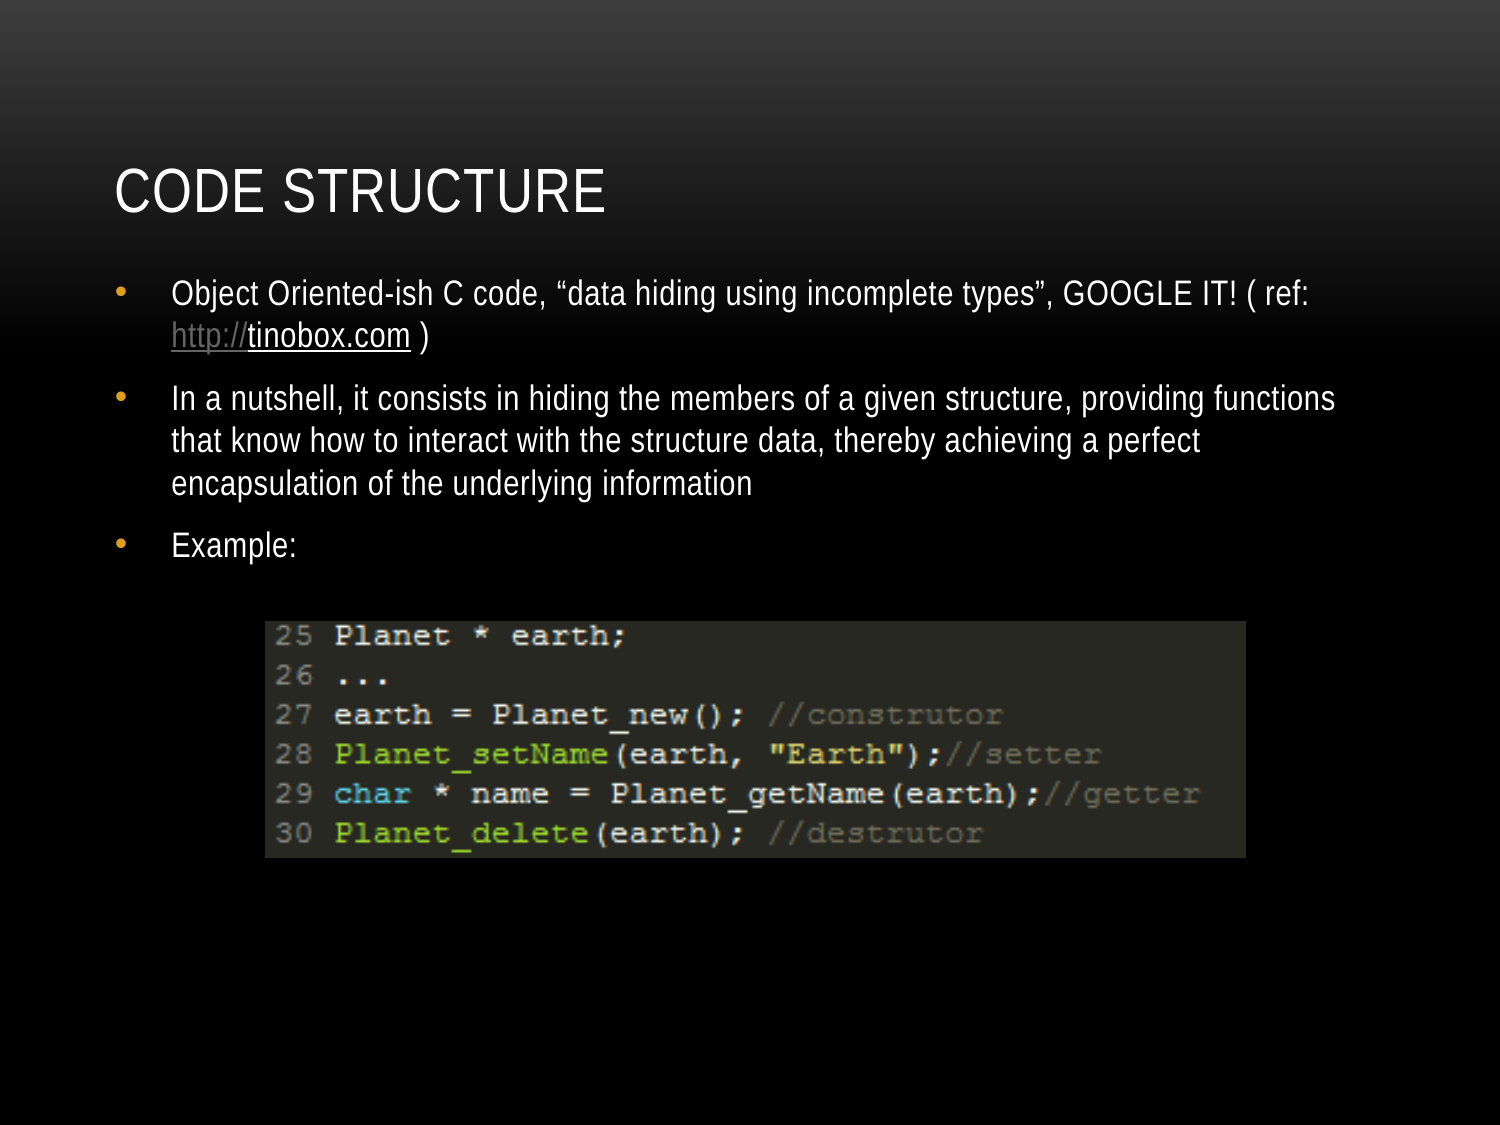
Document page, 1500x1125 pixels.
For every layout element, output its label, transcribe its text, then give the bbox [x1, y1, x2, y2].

list Object Oriented-ish C code, “data hiding using incomplete types”, GOOGLE IT! ( ref: http://tinobox.com ) In a nutshell, it consists in hiding the members of a given structure, providing functions that know how to interact with the structure data, thereby achieving a perfect encapsulation of the underlying information Example: [99, 262, 1400, 774]
title Code structure [99, 45, 1400, 233]
text_box [64, 774, 1424, 1036]
picture [0, 0, 1500, 1125]
